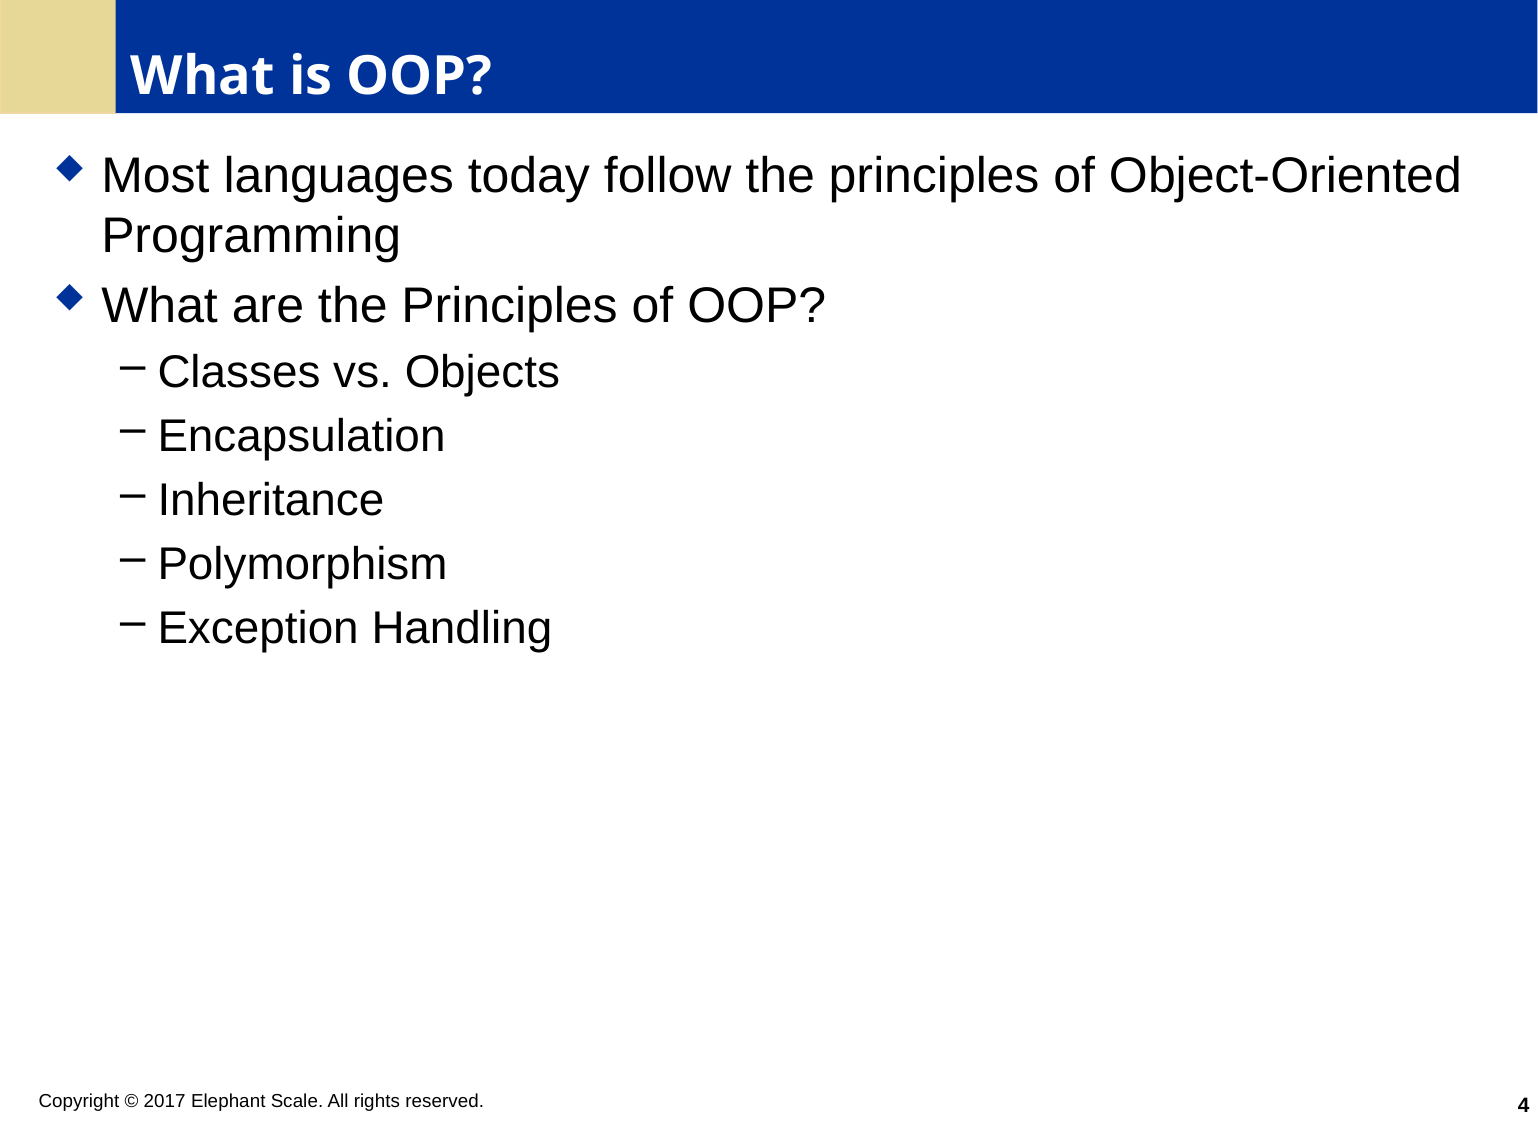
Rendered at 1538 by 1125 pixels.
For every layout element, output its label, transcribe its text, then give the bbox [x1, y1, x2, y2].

list Most languages today follow the principles of Object-Oriented Programming What are the Principles of OOP? Classes vs. Objects Encapsulation Inheritance Polymorphism Exception Handling [38, 134, 1500, 1061]
slide_number 4 [1439, 1079, 1530, 1117]
footer Copyright © 2017 Elephant Scale. All rights reserved. [38, 1088, 932, 1112]
title What is OOP? [115, 0, 1538, 114]
picture [0, 0, 115, 114]
